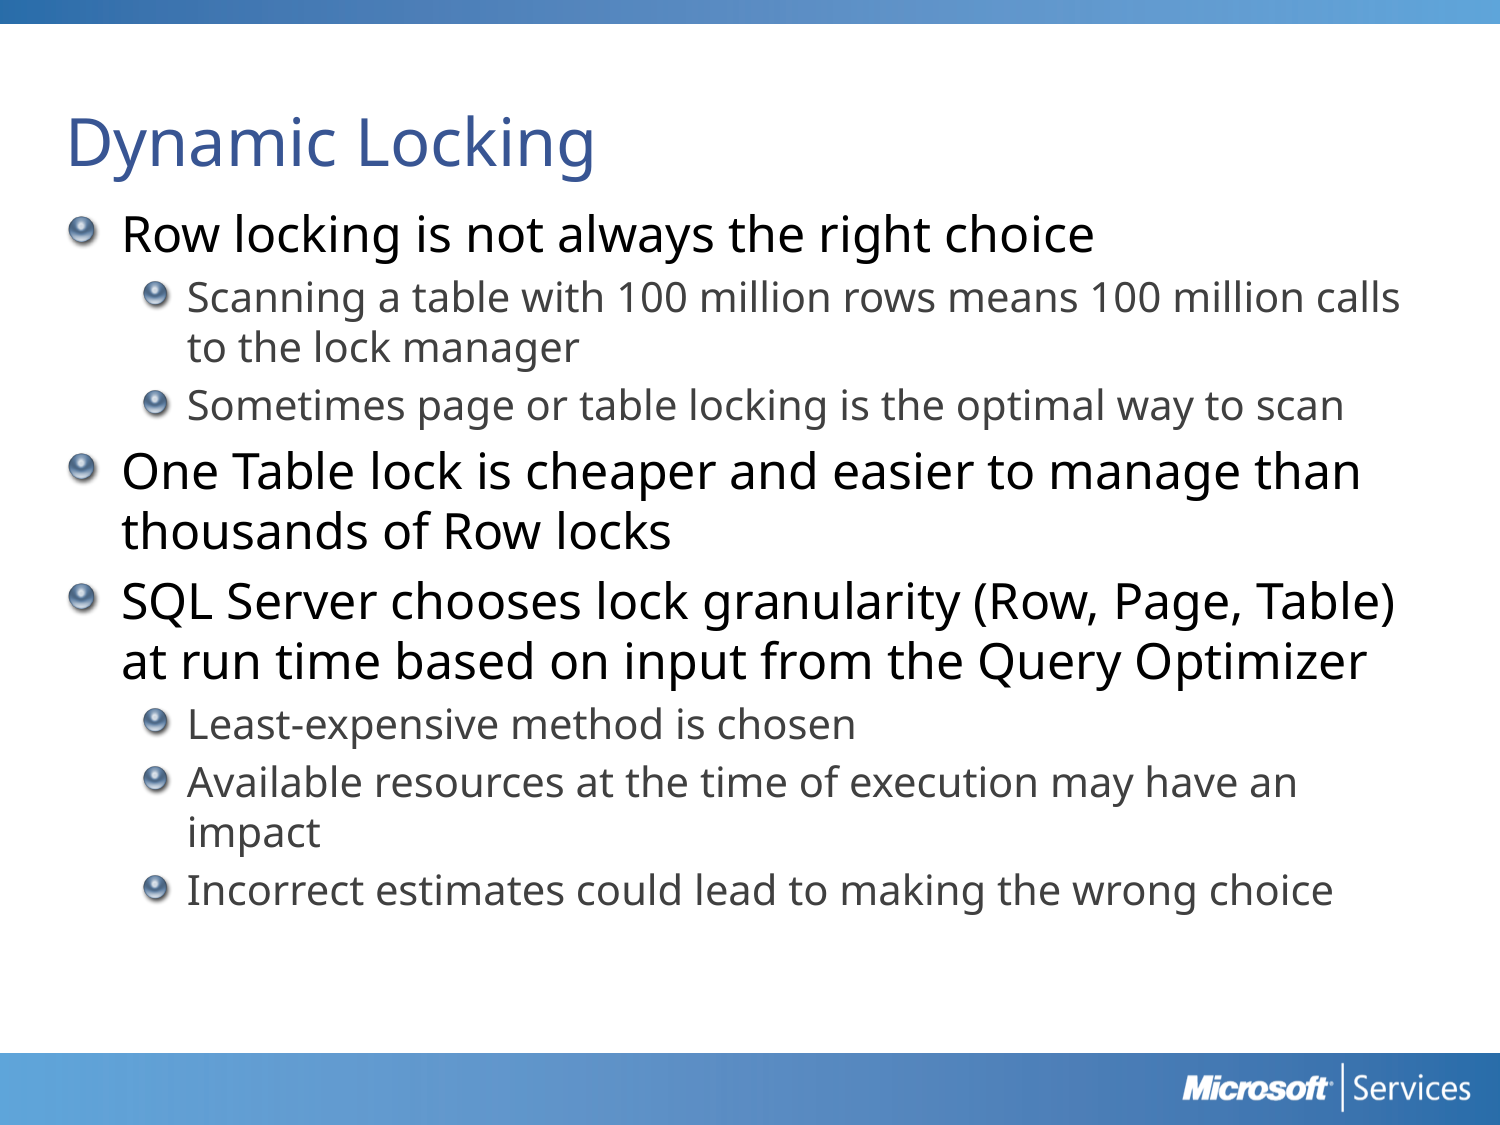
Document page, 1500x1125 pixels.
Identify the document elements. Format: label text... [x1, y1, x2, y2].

picture [0, 0, 1500, 24]
picture [140, 388, 173, 421]
title Dynamic Locking [50, 36, 1450, 188]
picture [65, 214, 101, 250]
picture [0, 1050, 1500, 1125]
picture [140, 873, 173, 906]
picture [65, 581, 101, 617]
picture [140, 764, 173, 797]
picture [65, 451, 101, 487]
picture [140, 706, 173, 739]
list Row locking is not always the right choice Scanning a table with 100 million rows means 100 million calls to the lock manager Sometimes page or table locking is the optimal way to scan One Table lock is cheaper and easier to manage than thousands of Row locks SQL Server chooses lock granularity (Row, Page, Table) at run time based on input from the Query Optimizer Least-expensive method is chosen Available resources at the time of execution may have an impact Incorrect estimates could lead to making the wrong choice [50, 195, 1450, 1043]
picture [140, 279, 173, 312]
